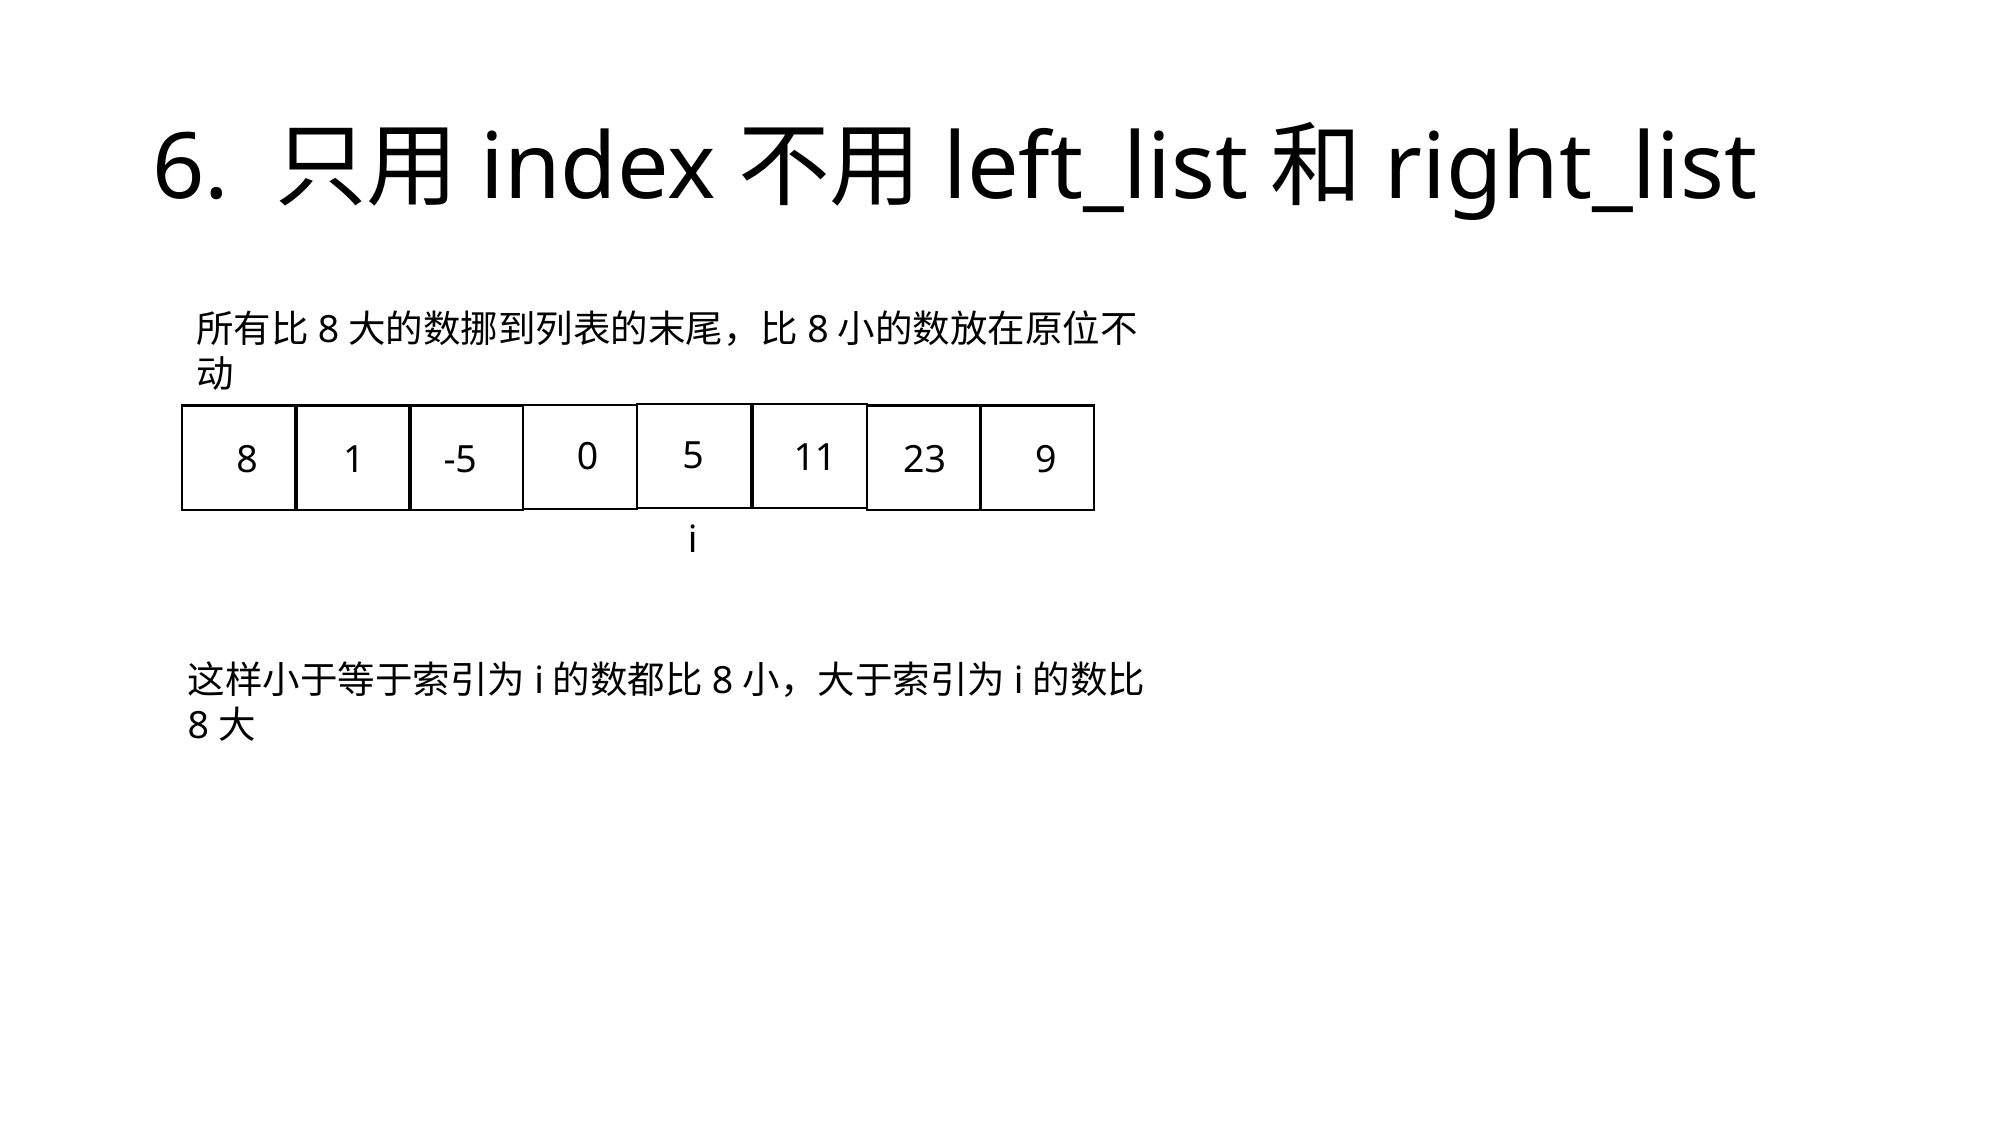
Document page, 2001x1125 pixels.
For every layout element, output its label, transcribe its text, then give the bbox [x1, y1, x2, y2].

text_box [522, 404, 638, 510]
text_box 1 [328, 427, 380, 487]
text_box [752, 403, 868, 509]
text_box 这样小于等于索引为i的数都比8小，大于索引为i的数比8大 [173, 648, 1173, 754]
text_box [866, 404, 979, 511]
text_box 所有比8大的数挪到列表的末尾，比8小的数放在原位不动 [181, 297, 1182, 402]
text_box 5 [667, 423, 719, 484]
text_box i [673, 507, 715, 568]
text_box [636, 403, 752, 509]
text_box [296, 404, 408, 511]
text_box 11 [778, 425, 852, 486]
text_box [181, 404, 296, 511]
text_box 0 [562, 424, 614, 484]
text_box 23 [888, 427, 961, 487]
text_box [979, 404, 1095, 511]
title 6. 只用index不用left_list和right_list [137, 59, 1863, 278]
text_box 8 [221, 427, 264, 487]
text_box 9 [1020, 427, 1072, 487]
text_box [408, 404, 524, 511]
text_box -5 [428, 427, 492, 487]
